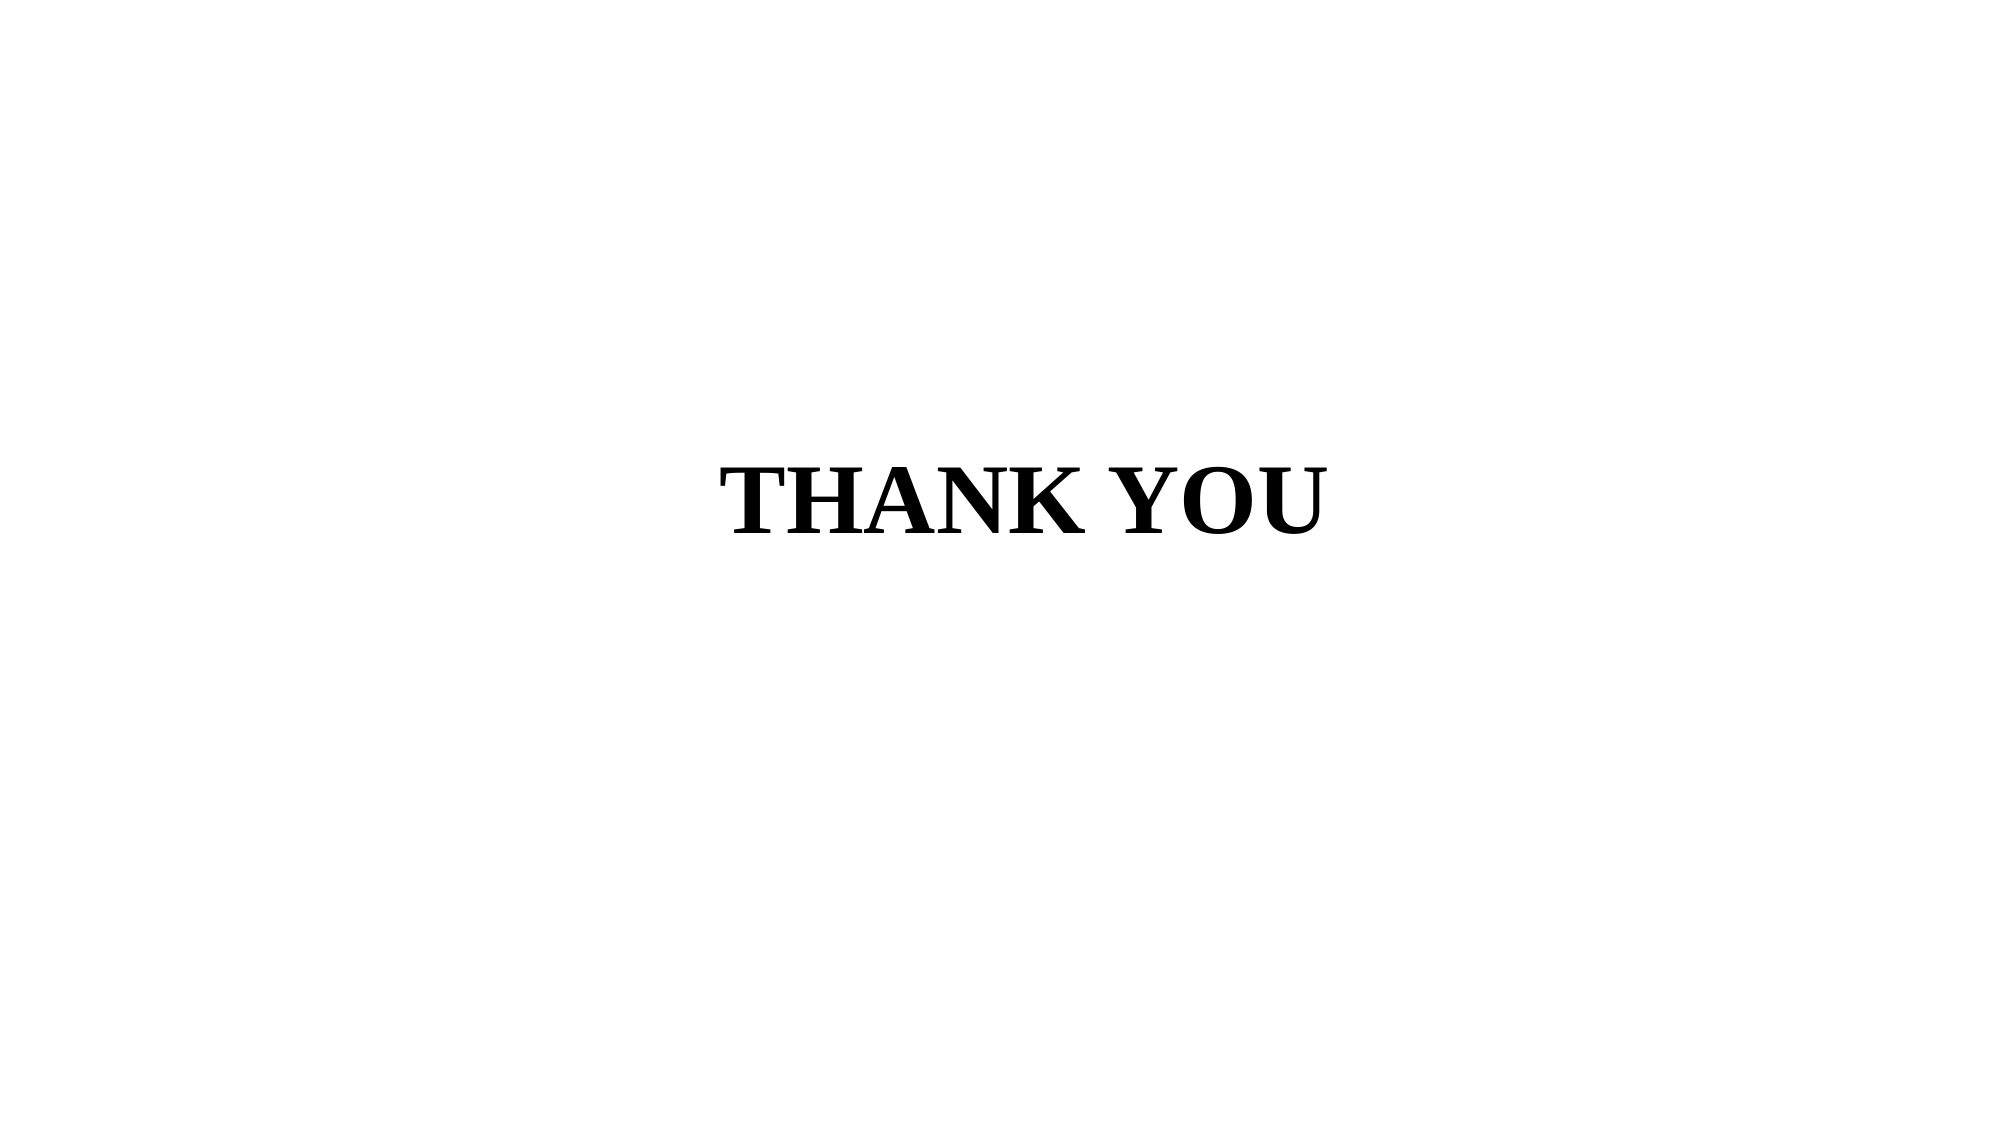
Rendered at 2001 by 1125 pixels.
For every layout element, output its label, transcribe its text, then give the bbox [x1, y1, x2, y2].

text_box THANK YOU [704, 426, 1721, 561]
